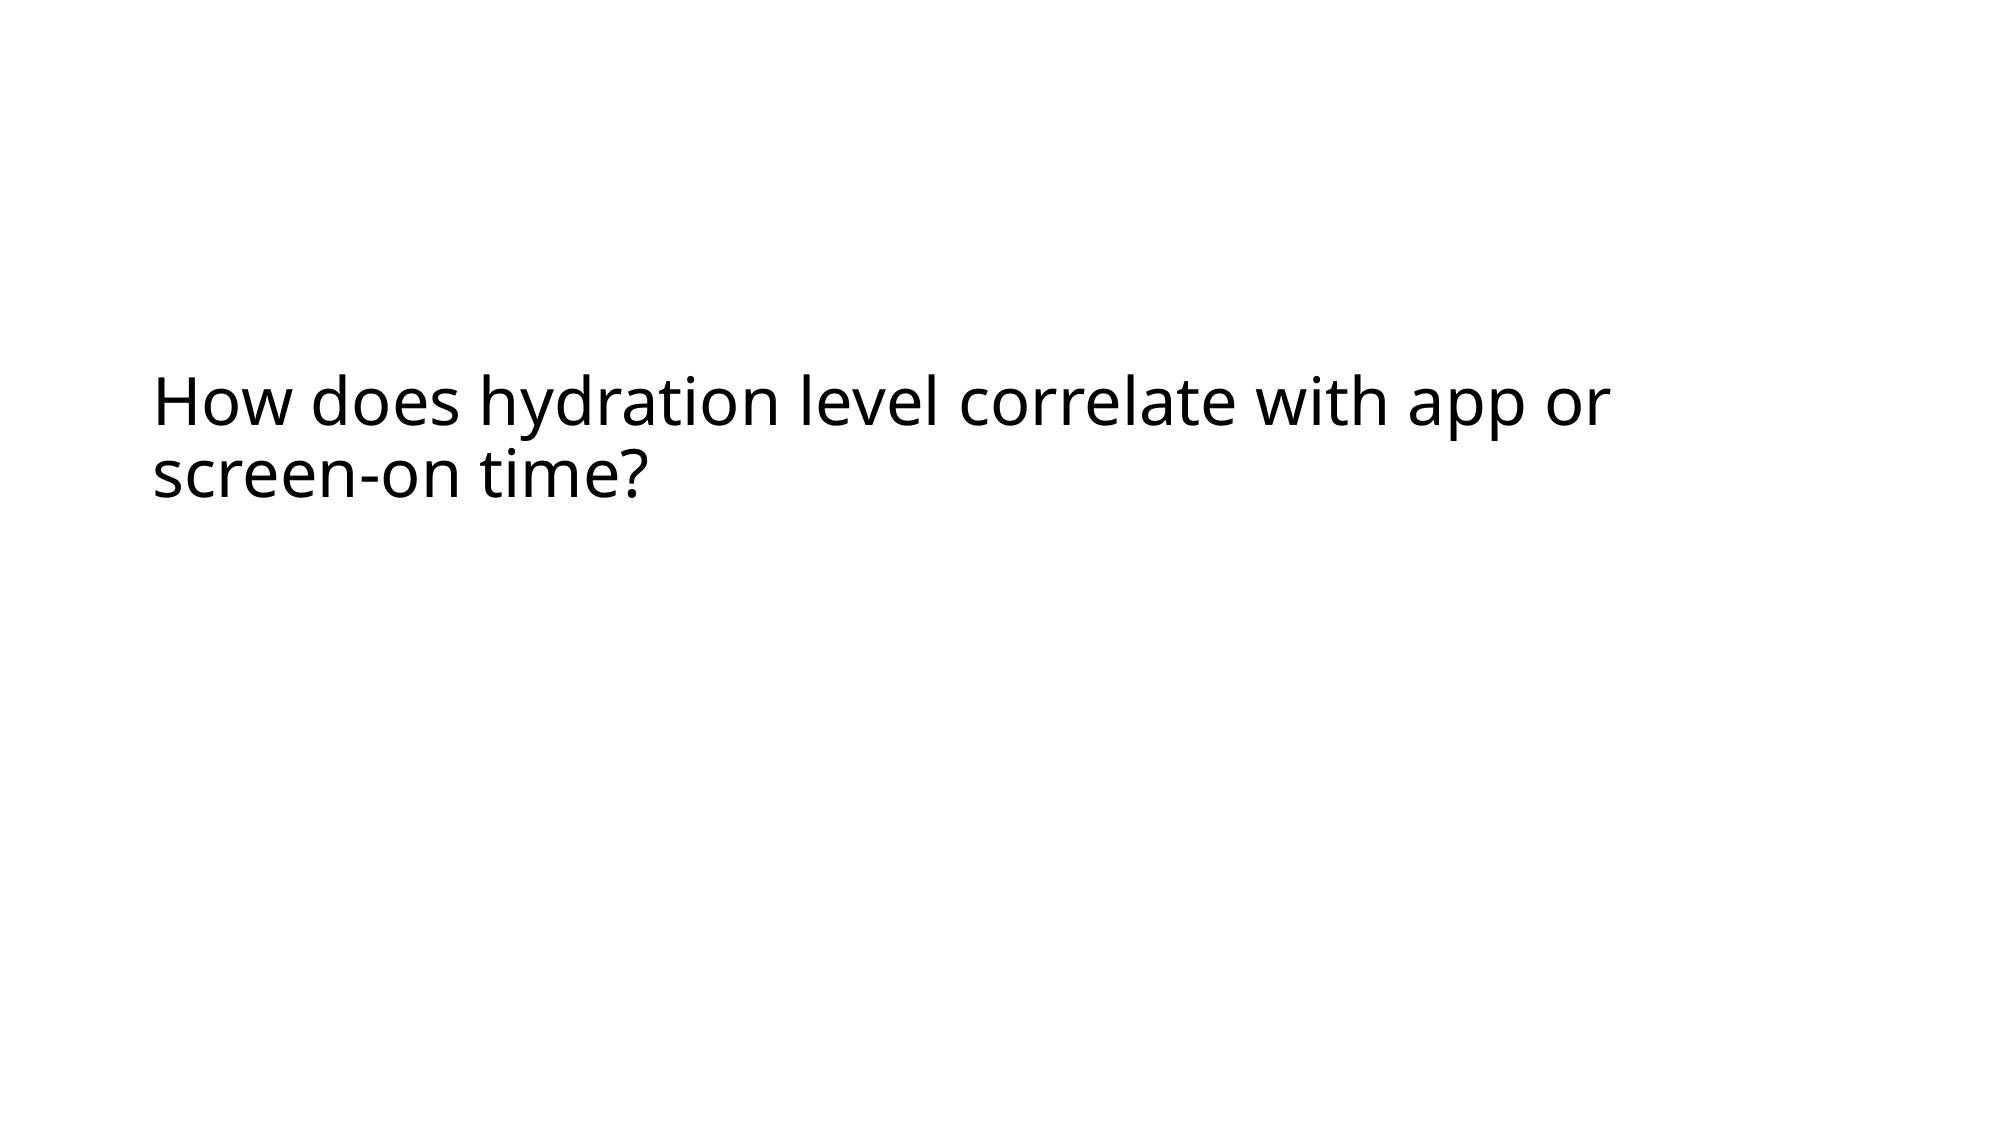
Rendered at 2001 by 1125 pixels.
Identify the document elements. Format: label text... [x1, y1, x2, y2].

title How does hydration level correlate with app or screen-on time? [137, 371, 1863, 589]
